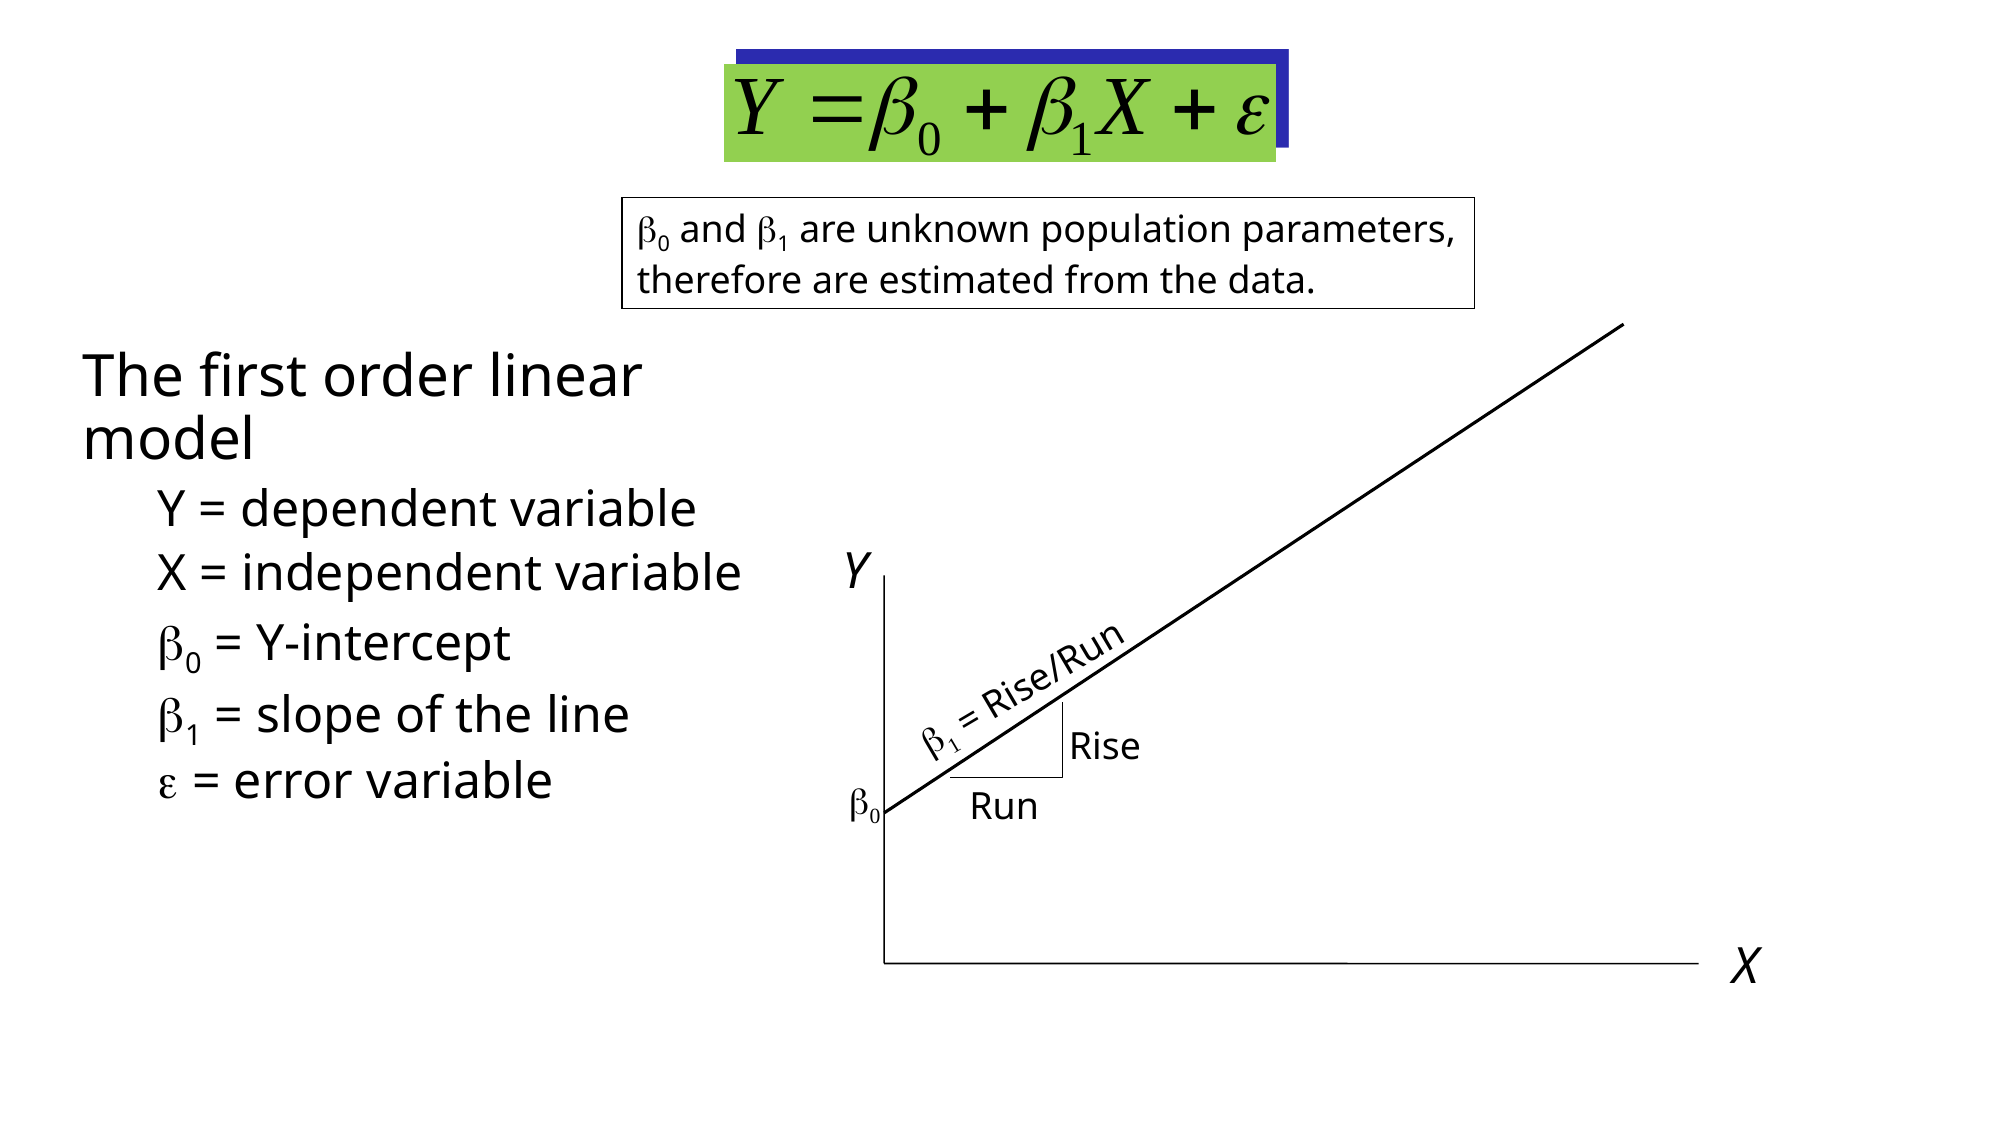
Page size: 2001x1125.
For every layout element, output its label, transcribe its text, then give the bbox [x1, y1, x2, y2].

list The first order linear model Y = dependent variable X = independent variable b0 = Y-intercept b1 = slope of the line e = error variable [67, 339, 819, 1015]
text_box b0 and b1 are unknown population parameters, therefore are estimated from the data. [622, 197, 1475, 309]
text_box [723, 63, 1277, 163]
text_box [883, 574, 1700, 964]
text_box b0 [834, 769, 883, 836]
text_box Y [827, 531, 883, 607]
text_box X [1717, 925, 1774, 1001]
